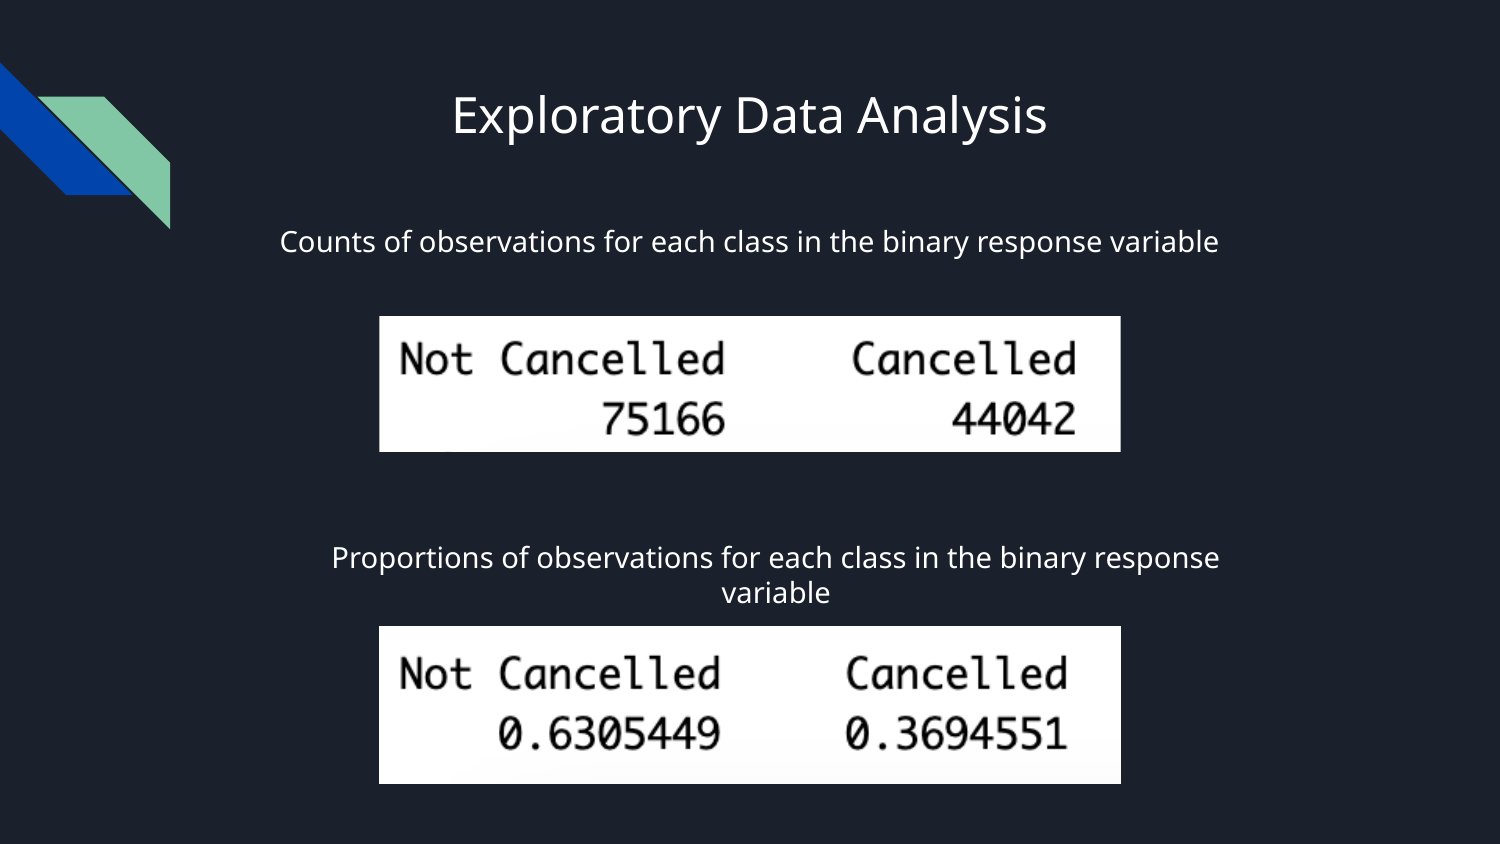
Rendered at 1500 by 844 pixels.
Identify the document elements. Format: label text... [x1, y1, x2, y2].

text_box Proportions of observations for each class in the binary response variable [281, 524, 1271, 617]
picture [379, 316, 1121, 453]
picture [379, 626, 1121, 784]
text_box Counts of observations for each class in the binary response variable [255, 207, 1245, 301]
title Exploratory Data Analysis [172, 64, 1328, 215]
